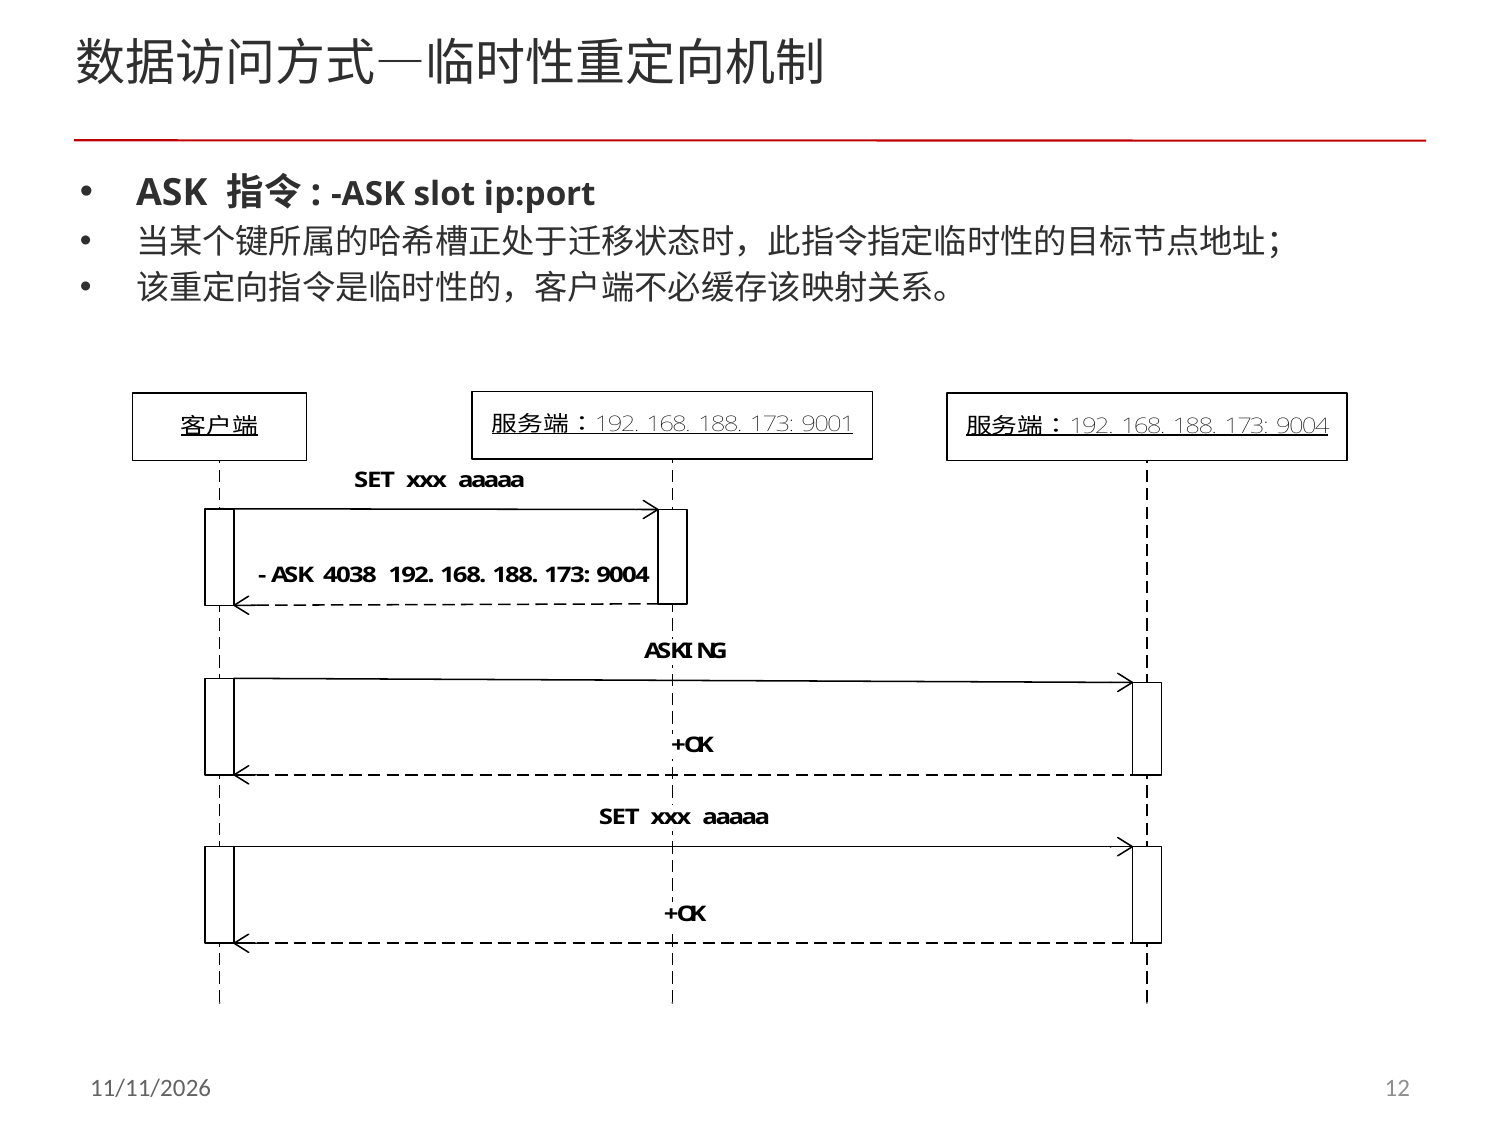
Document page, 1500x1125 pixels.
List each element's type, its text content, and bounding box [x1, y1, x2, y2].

picture [128, 387, 1352, 1007]
title 数据访问方式—临时性重定向机制 [75, 30, 1235, 136]
text_box ASK 指令: -ASK slot ip:port 当某个键所属的哈希槽正处于迁移状态时，此指令指定临时性的目标节点地址； 该重定向指令是临时性的，客户端不必缓存该映射关系。 [64, 160, 1415, 363]
